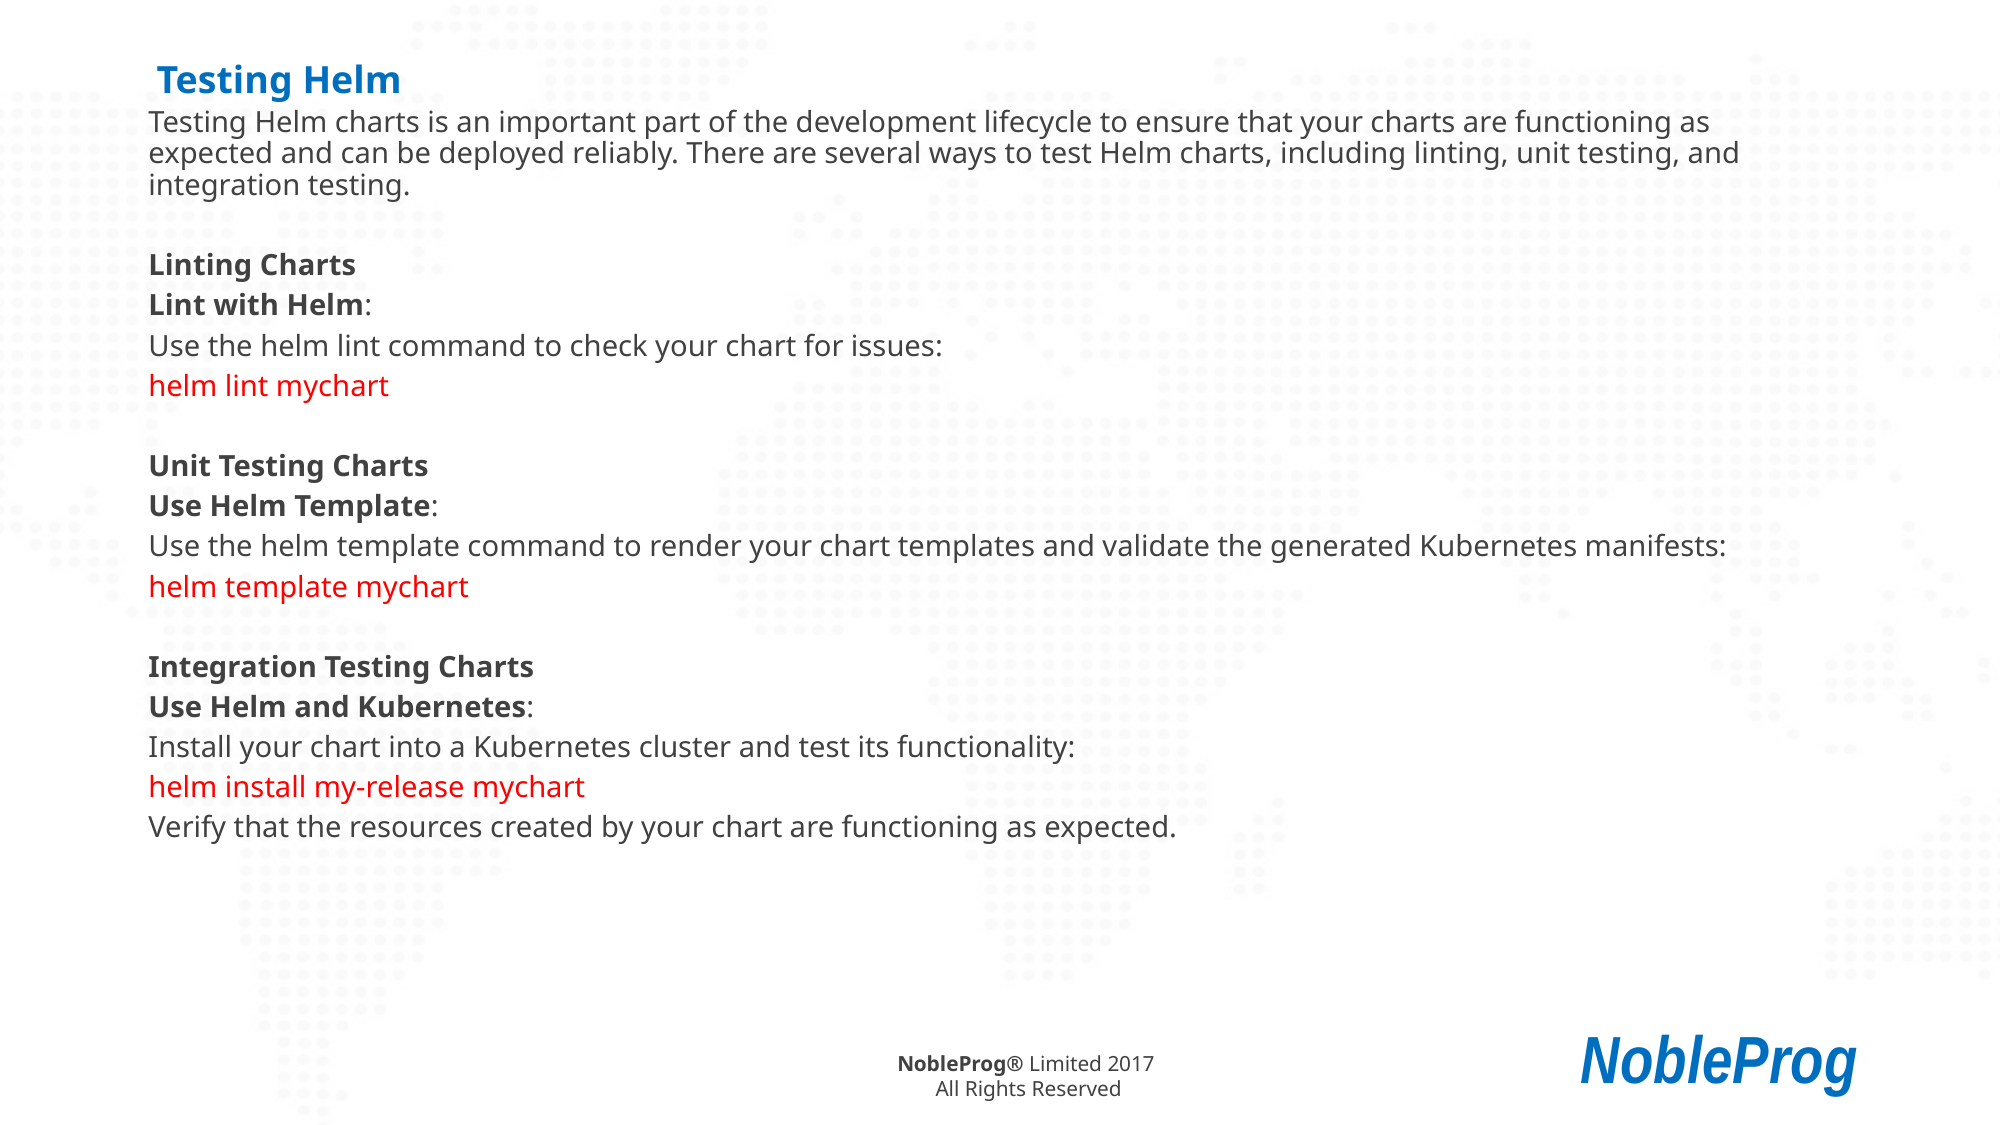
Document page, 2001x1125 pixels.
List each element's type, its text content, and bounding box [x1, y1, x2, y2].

list Testing Helm charts is an important part of the development lifecycle to ensure that your charts are functioning as expected and can be deployed reliably. There are several ways to test Helm charts, including linting, unit testing, and integration testing. Linting Charts Lint with Helm: Use the helm lint command to check your chart for issues: helm lint mychart Unit Testing Charts Use Helm Template: Use the helm template command to render your chart templates and validate the generated Kubernetes manifests: helm template mychart Integration Testing Charts Use Helm and Kubernetes: Install your chart into a Kubernetes cluster and test its functionality: helm install my-release mychart Verify that the resources created by your chart are functioning as expected. [133, 99, 1859, 814]
title Testing Helm [141, 0, 1867, 188]
